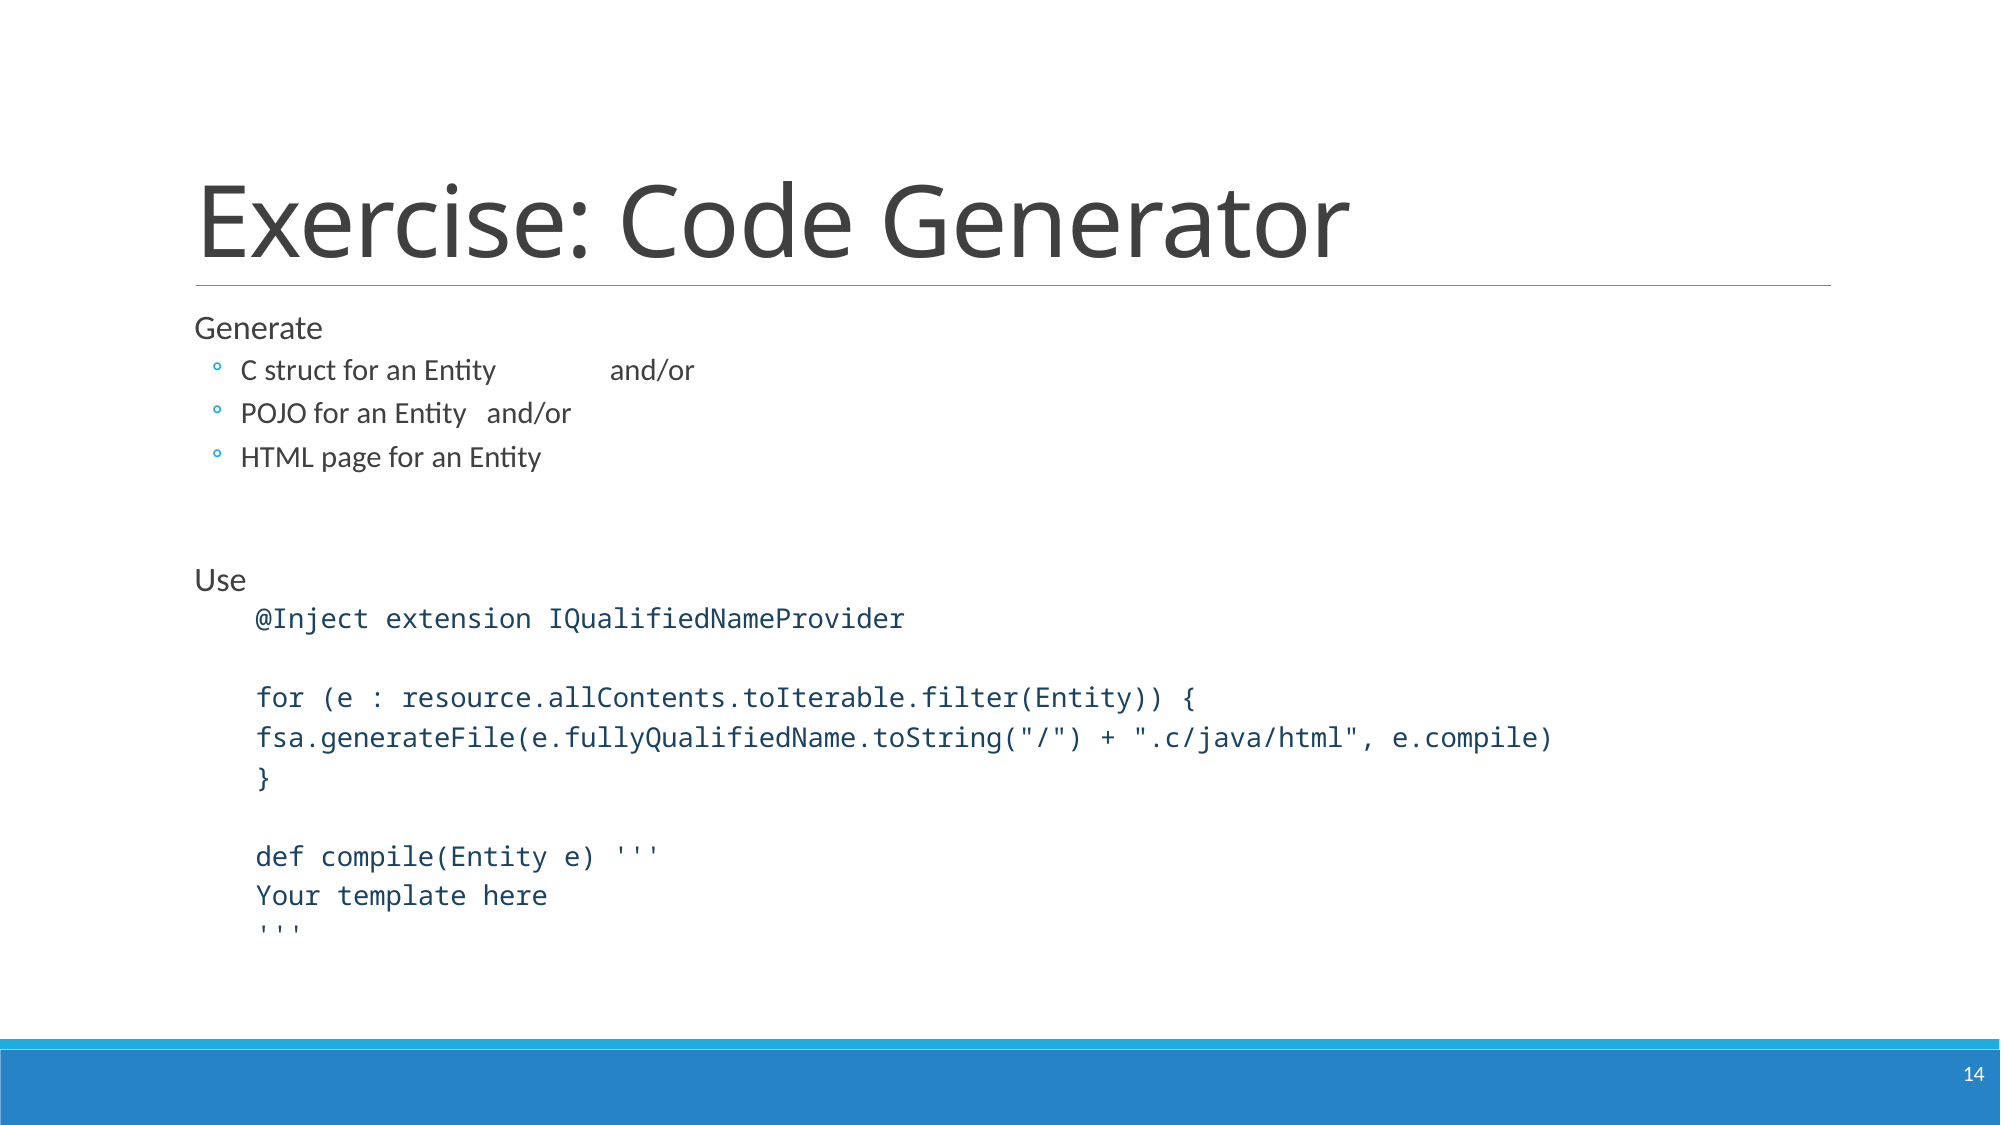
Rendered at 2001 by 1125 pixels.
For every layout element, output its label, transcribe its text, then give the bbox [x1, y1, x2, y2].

title Exercise: Code Generator [180, 47, 1830, 285]
list Generate C struct for an Entity and/or POJO for an Entity and/or HTML page for an Entity Use @Inject extension IQualifiedNameProvider for (e : resource.allContents.toIterable.filter(Entity)) { fsa.generateFile(e.fullyQualifiedName.toString("/") + ".c/java/html", e.compile) } def compile(Entity e) ''' Your template here ''' [180, 302, 1830, 963]
slide_number 14 [1550, 1042, 2000, 1103]
